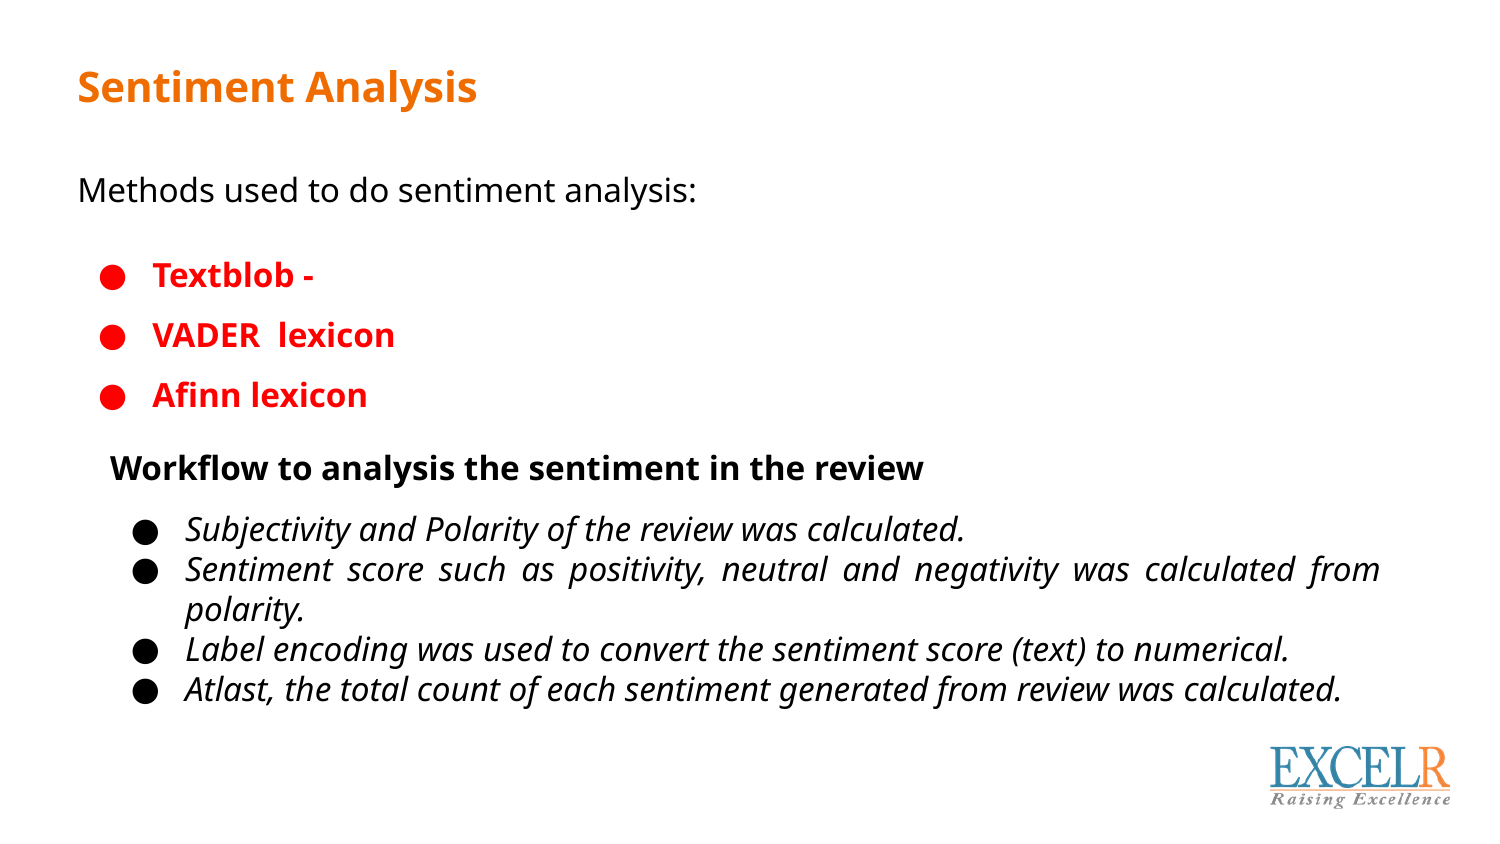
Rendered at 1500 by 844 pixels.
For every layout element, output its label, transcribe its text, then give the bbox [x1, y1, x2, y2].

text_box Workflow to analysis the sentiment in the review Subjectivity and Polarity of the review was calculated. Sentiment score such as positivity, neutral and negativity was calculated from polarity. Label encoding was used to convert the sentiment score (text) to numerical. Atlast, the total count of each sentiment generated from review was calculated. [94, 432, 1398, 723]
text_box Methods used to do sentiment analysis: Textblob - VADER lexicon Afinn lexicon [62, 148, 1398, 429]
picture [1269, 745, 1450, 809]
title Sentiment Analysis [62, 37, 1324, 126]
